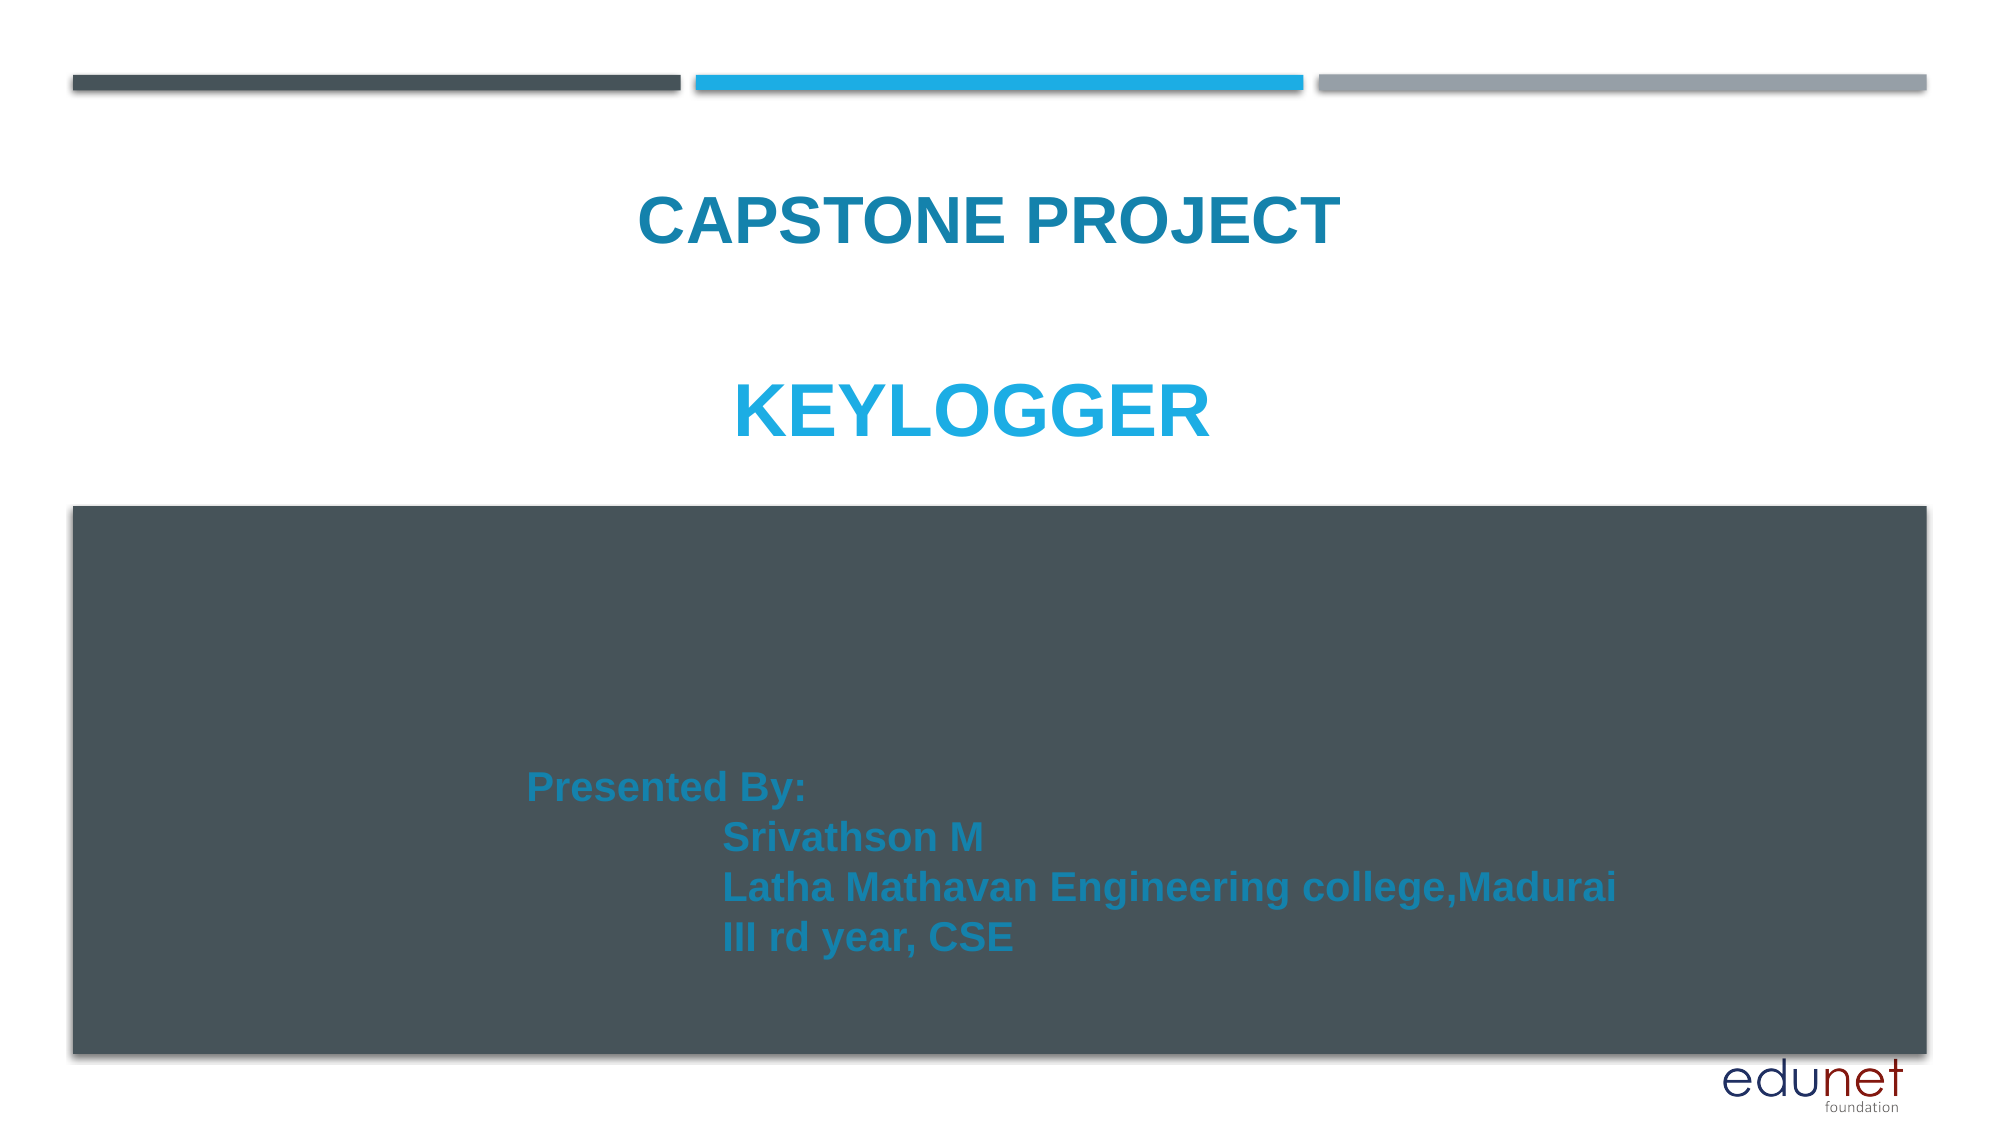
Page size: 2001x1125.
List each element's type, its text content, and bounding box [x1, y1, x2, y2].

text_box Presented By: Srivathson M Latha Mathavan Engineering college,Madurai III rd year, CSE [511, 752, 1821, 968]
picture [1719, 1056, 1905, 1116]
text_box CAPSTONE PROJECT [0, 169, 2000, 265]
title KeyLogger [222, 298, 1723, 460]
